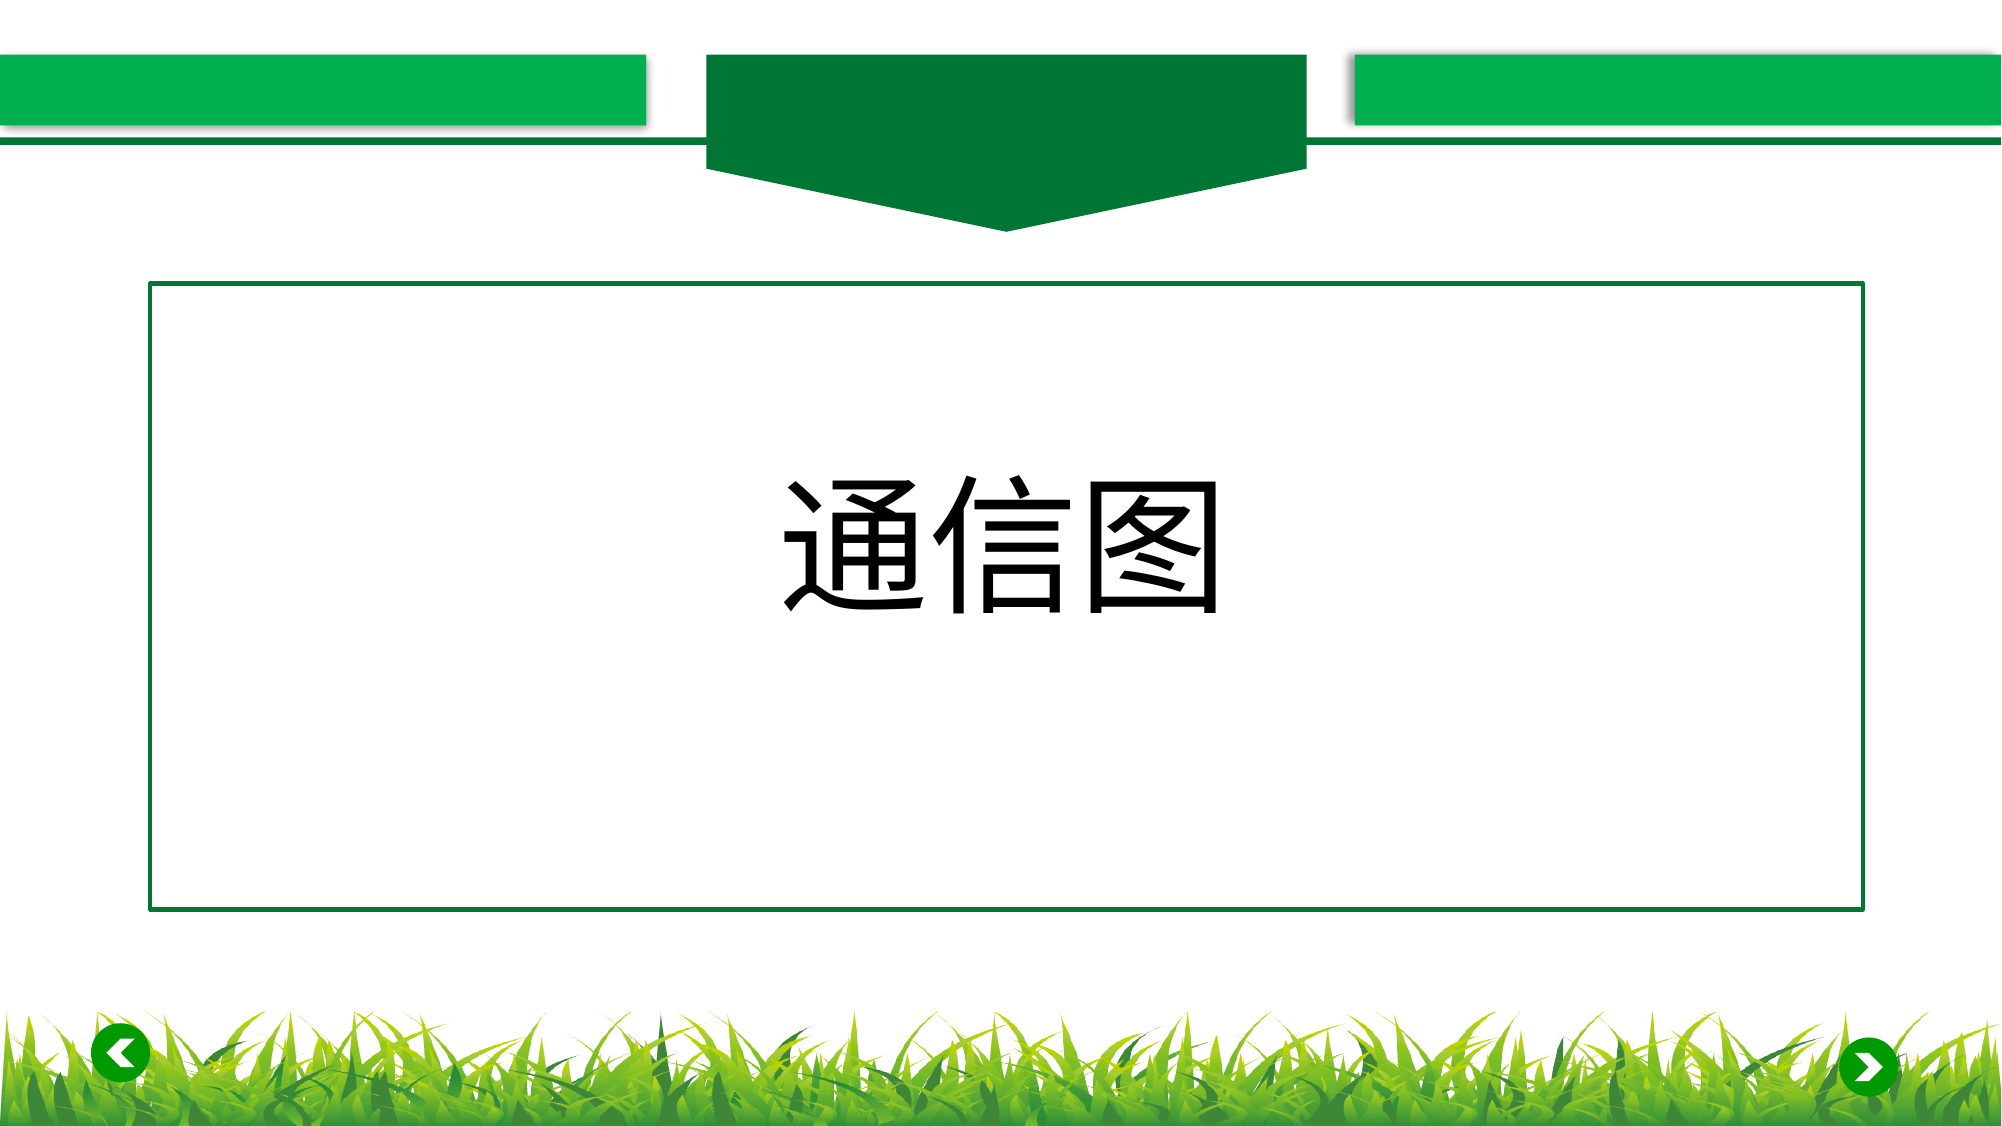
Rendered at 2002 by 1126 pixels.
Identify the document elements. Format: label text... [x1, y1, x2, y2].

picture [0, 1011, 2002, 1126]
text_box [148, 281, 1865, 912]
text_box [704, 52, 1309, 234]
text_box 通信图 [764, 444, 1379, 640]
